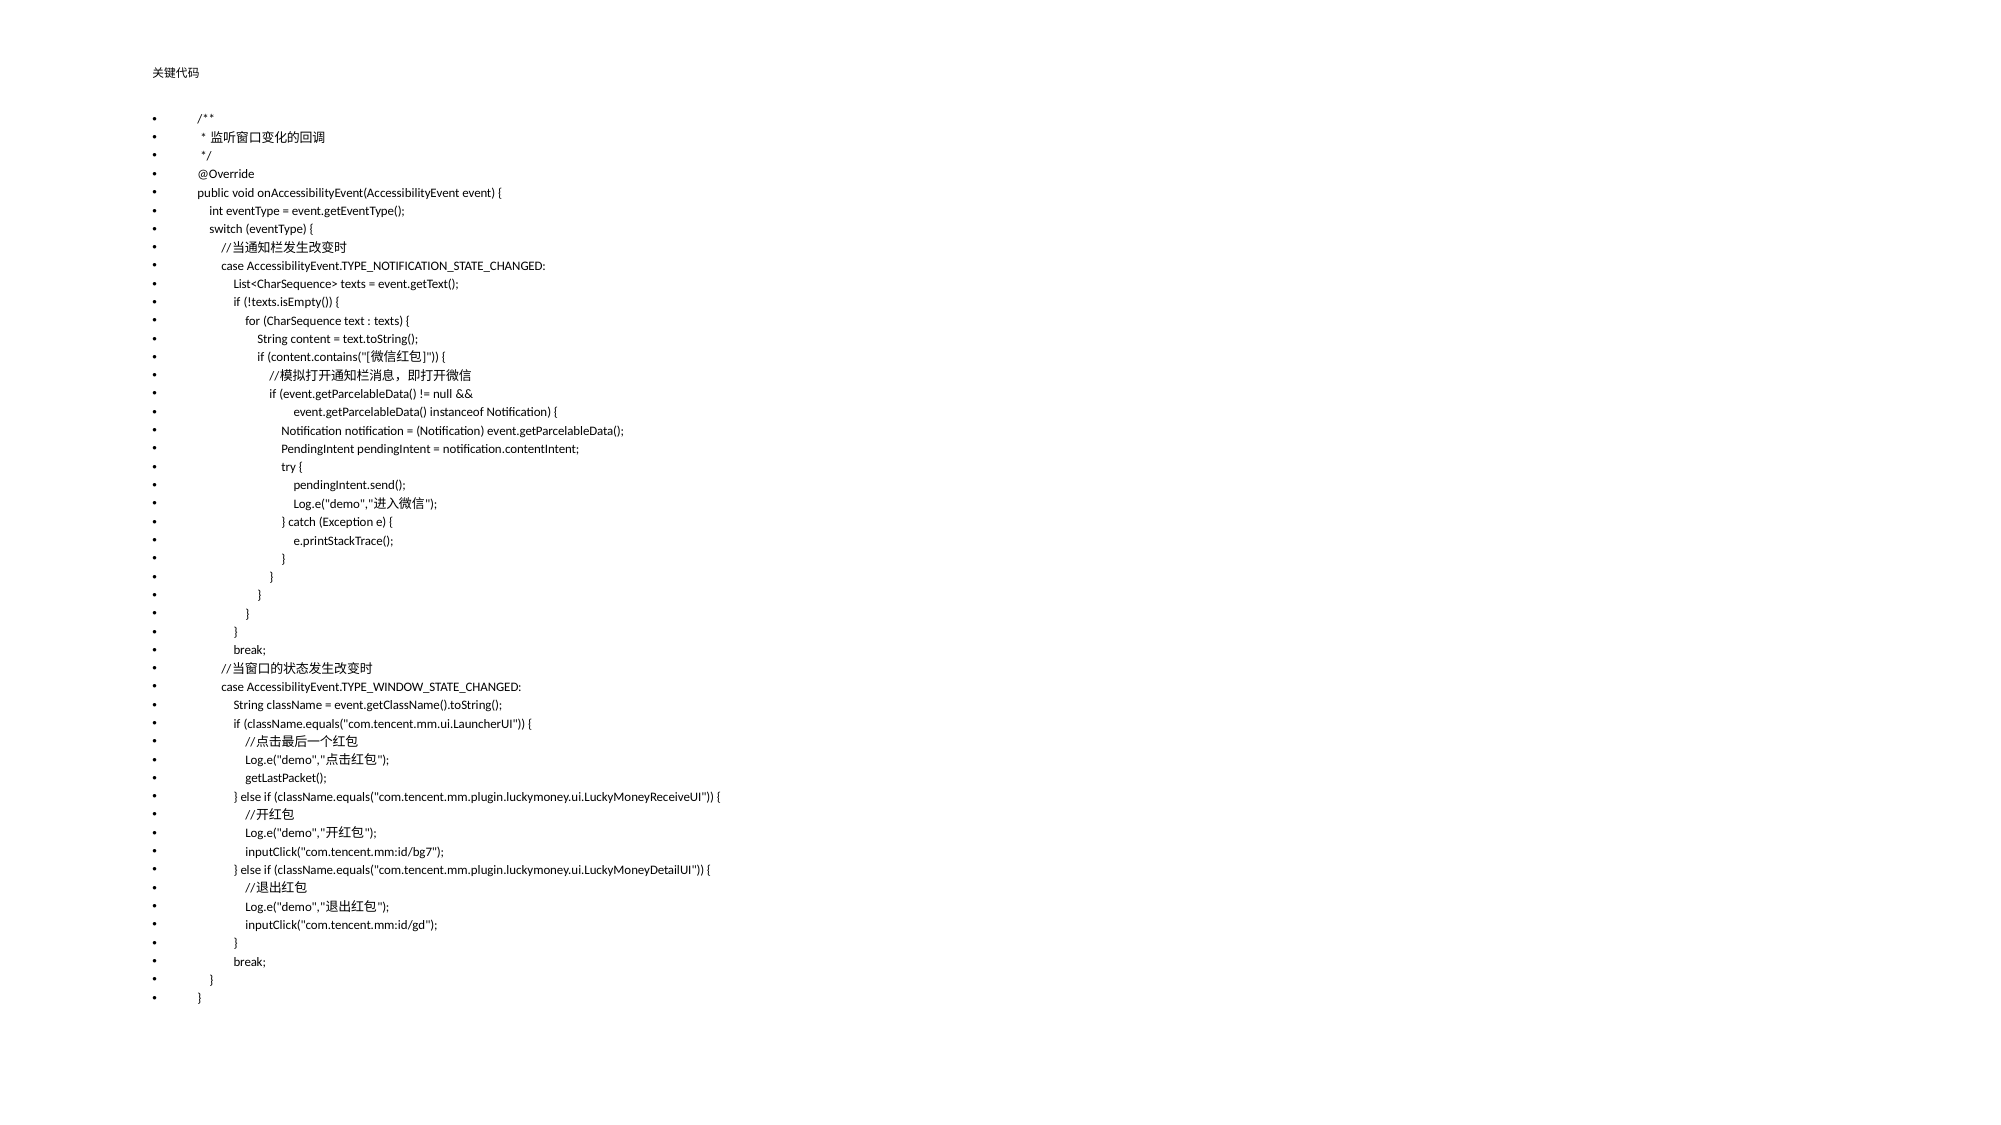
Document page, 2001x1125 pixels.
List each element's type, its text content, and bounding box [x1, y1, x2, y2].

list /** * 监听窗口变化的回调 */ @Override public void onAccessibilityEvent(AccessibilityEvent event) { int eventType = event.getEventType(); switch (eventType) { //当通知栏发生改变时 case AccessibilityEvent.TYPE_NOTIFICATION_STATE_CHANGED: List<CharSequence> texts = event.getText(); if (!texts.isEmpty()) { for (CharSequence text : texts) { String content = text.toString(); if (content.contains("[微信红包]")) { //模拟打开通知栏消息，即打开微信 if (event.getParcelableData() != null && event.getParcelableData() instanceof Notification) { Notification notification = (Notification) event.getParcelableData(); PendingIntent pendingIntent = notification.contentIntent; try { pendingIntent.send(); Log.e("demo","进入微信"); } catch (Exception e) { e.printStackTrace(); } } } } } break; //当窗口的状态发生改变时 case AccessibilityEvent.TYPE_WINDOW_STATE_CHANGED: String className = event.getClassName().toString(); if (className.equals("com.tencent.mm.ui.LauncherUI")) { //点击最后一个红包 Log.e("demo","点击红包"); getLastPacket(); } else if (className.equals("com.tencent.mm.plugin.luckymoney.ui.LuckyMoneyReceiveUI")) { //开红包 Log.e("demo","开红包"); inputClick("com.tencent.mm:id/bg7"); } else if (className.equals("com.tencent.mm.plugin.luckymoney.ui.LuckyMoneyDetailUI")) { //退出红包 Log.e("demo","退出红包"); inputClick("com.tencent.mm:id/gd"); } break; } } [137, 105, 1863, 1014]
title 关键代码 [137, 59, 1863, 88]
